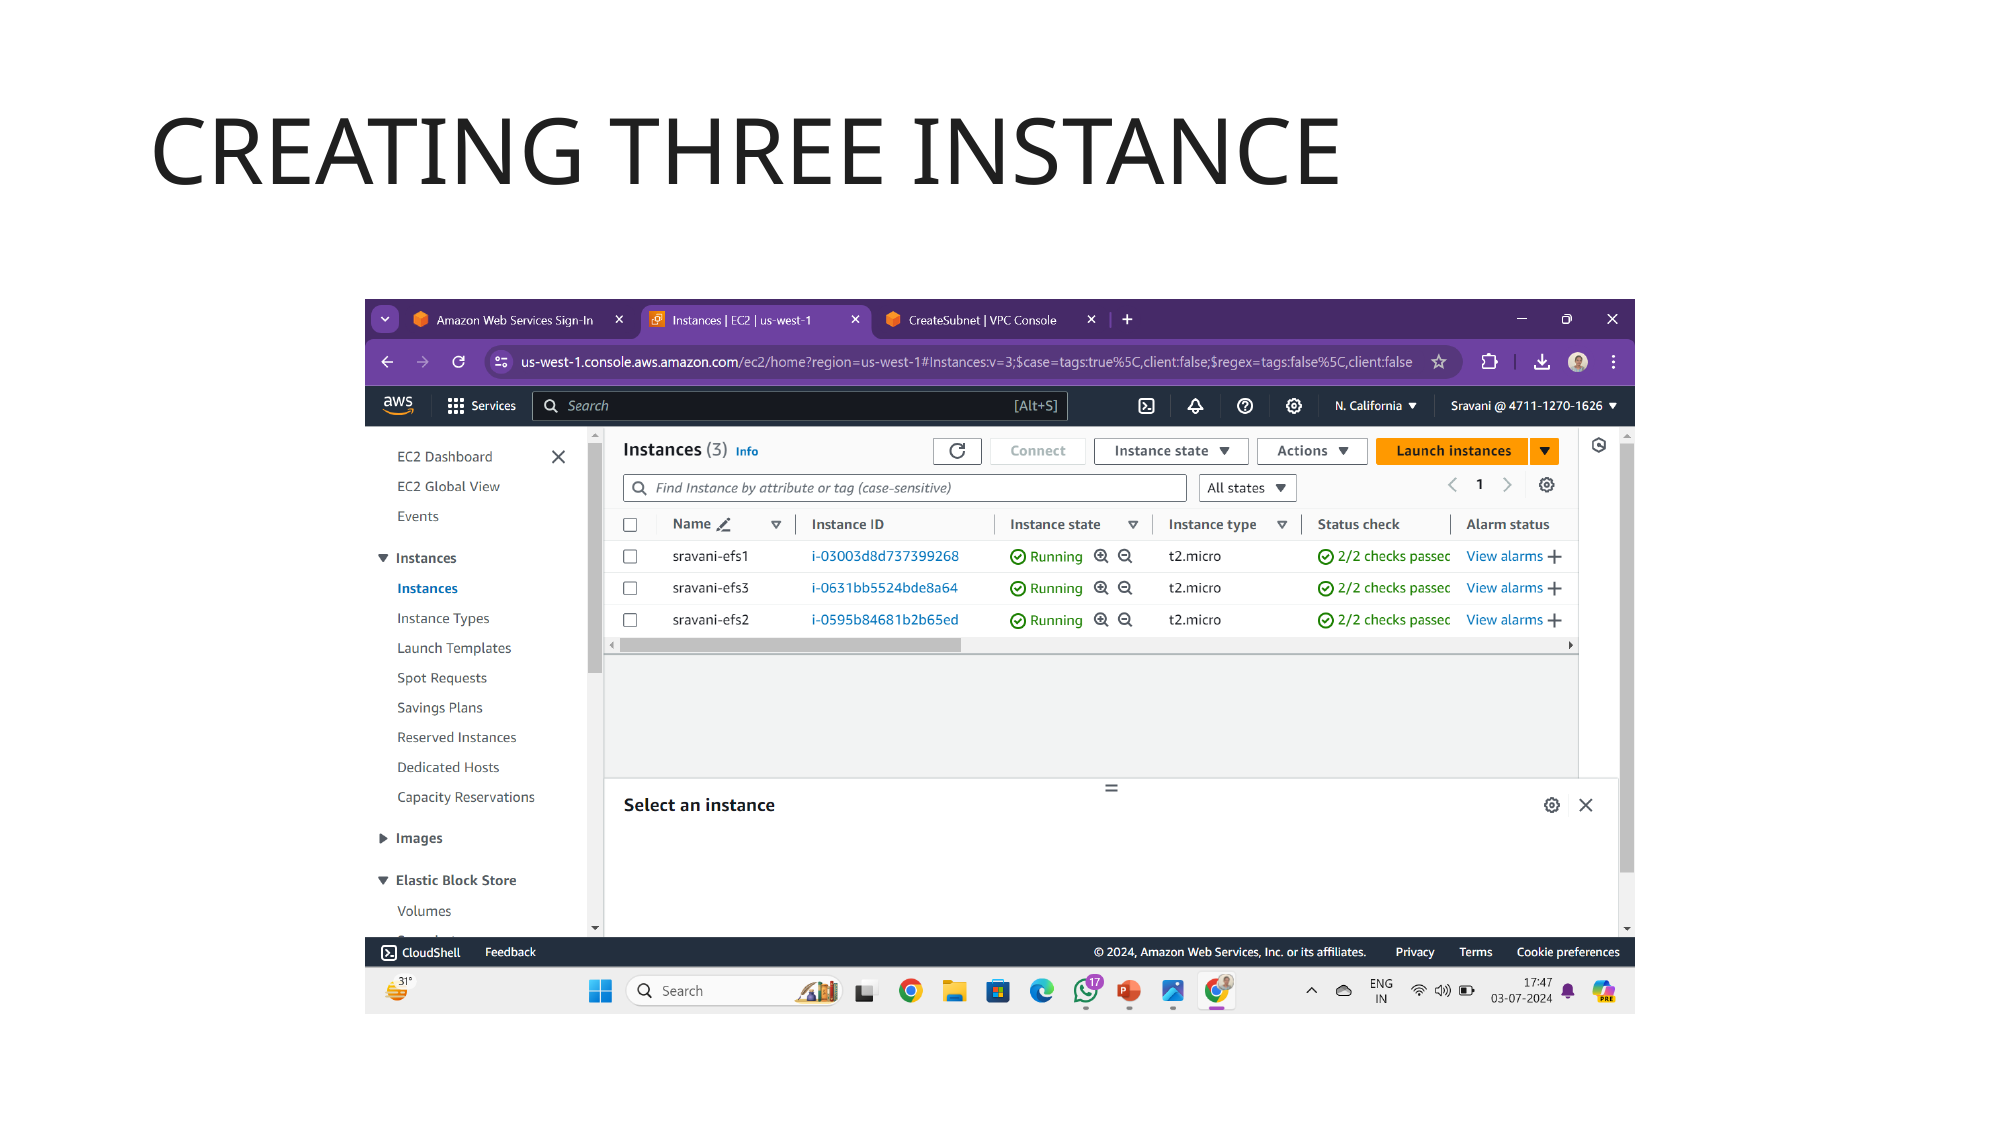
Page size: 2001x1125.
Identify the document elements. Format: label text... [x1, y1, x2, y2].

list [365, 299, 1635, 1014]
title CREATING THREE INSTANCE [110, 59, 1863, 250]
